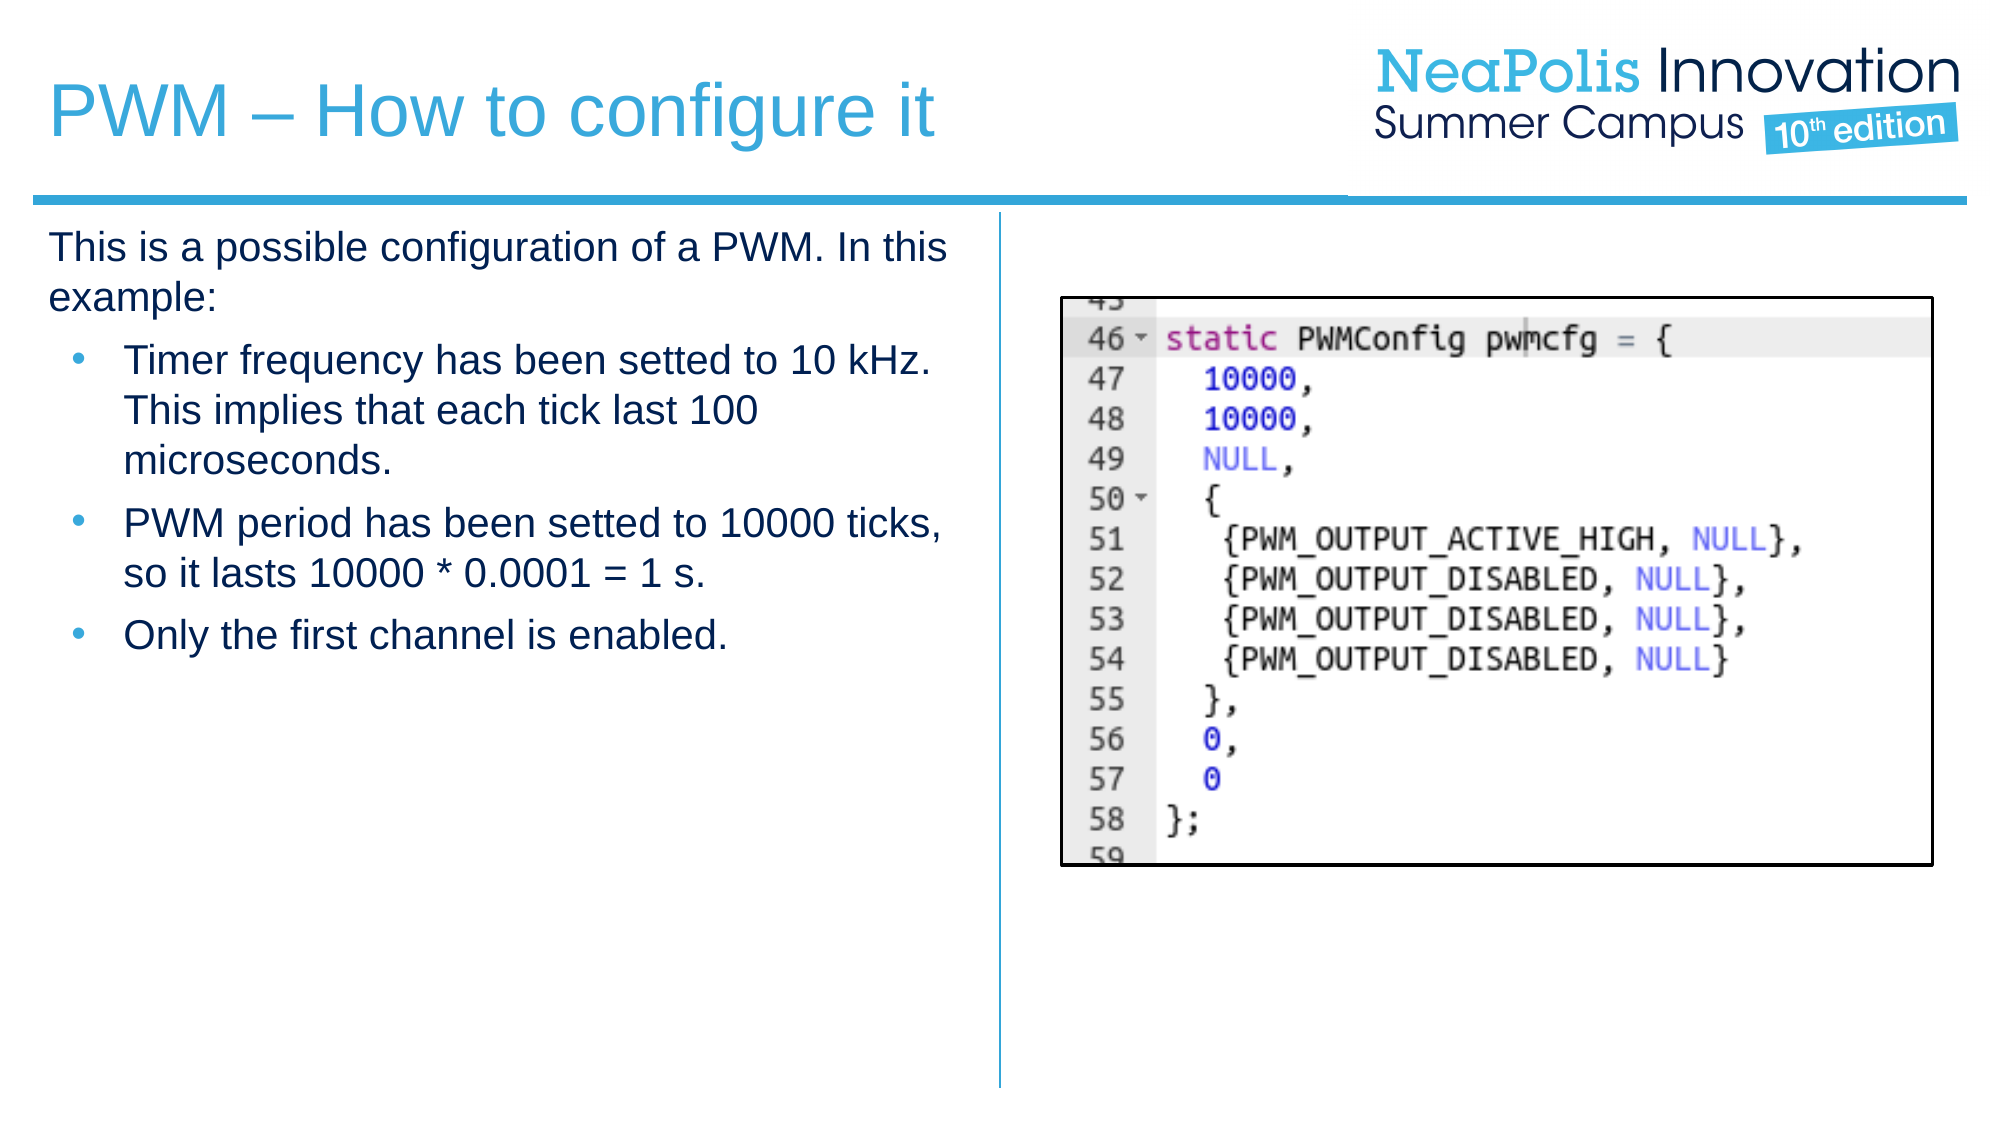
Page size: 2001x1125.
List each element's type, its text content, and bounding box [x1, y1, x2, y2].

list This is a possible configuration of a PWM. In this example: Timer frequency has been setted to 10 kHz. This implies that each tick last 100 microseconds. PWM period has been setted to 10000 ticks, so it lasts 10000 * 0.0001 = 1 s. Only the first channel is enabled. [33, 212, 967, 1088]
title PWM – How to configure it [33, 37, 1188, 175]
picture [1062, 298, 1932, 864]
picture [1348, 0, 1990, 196]
